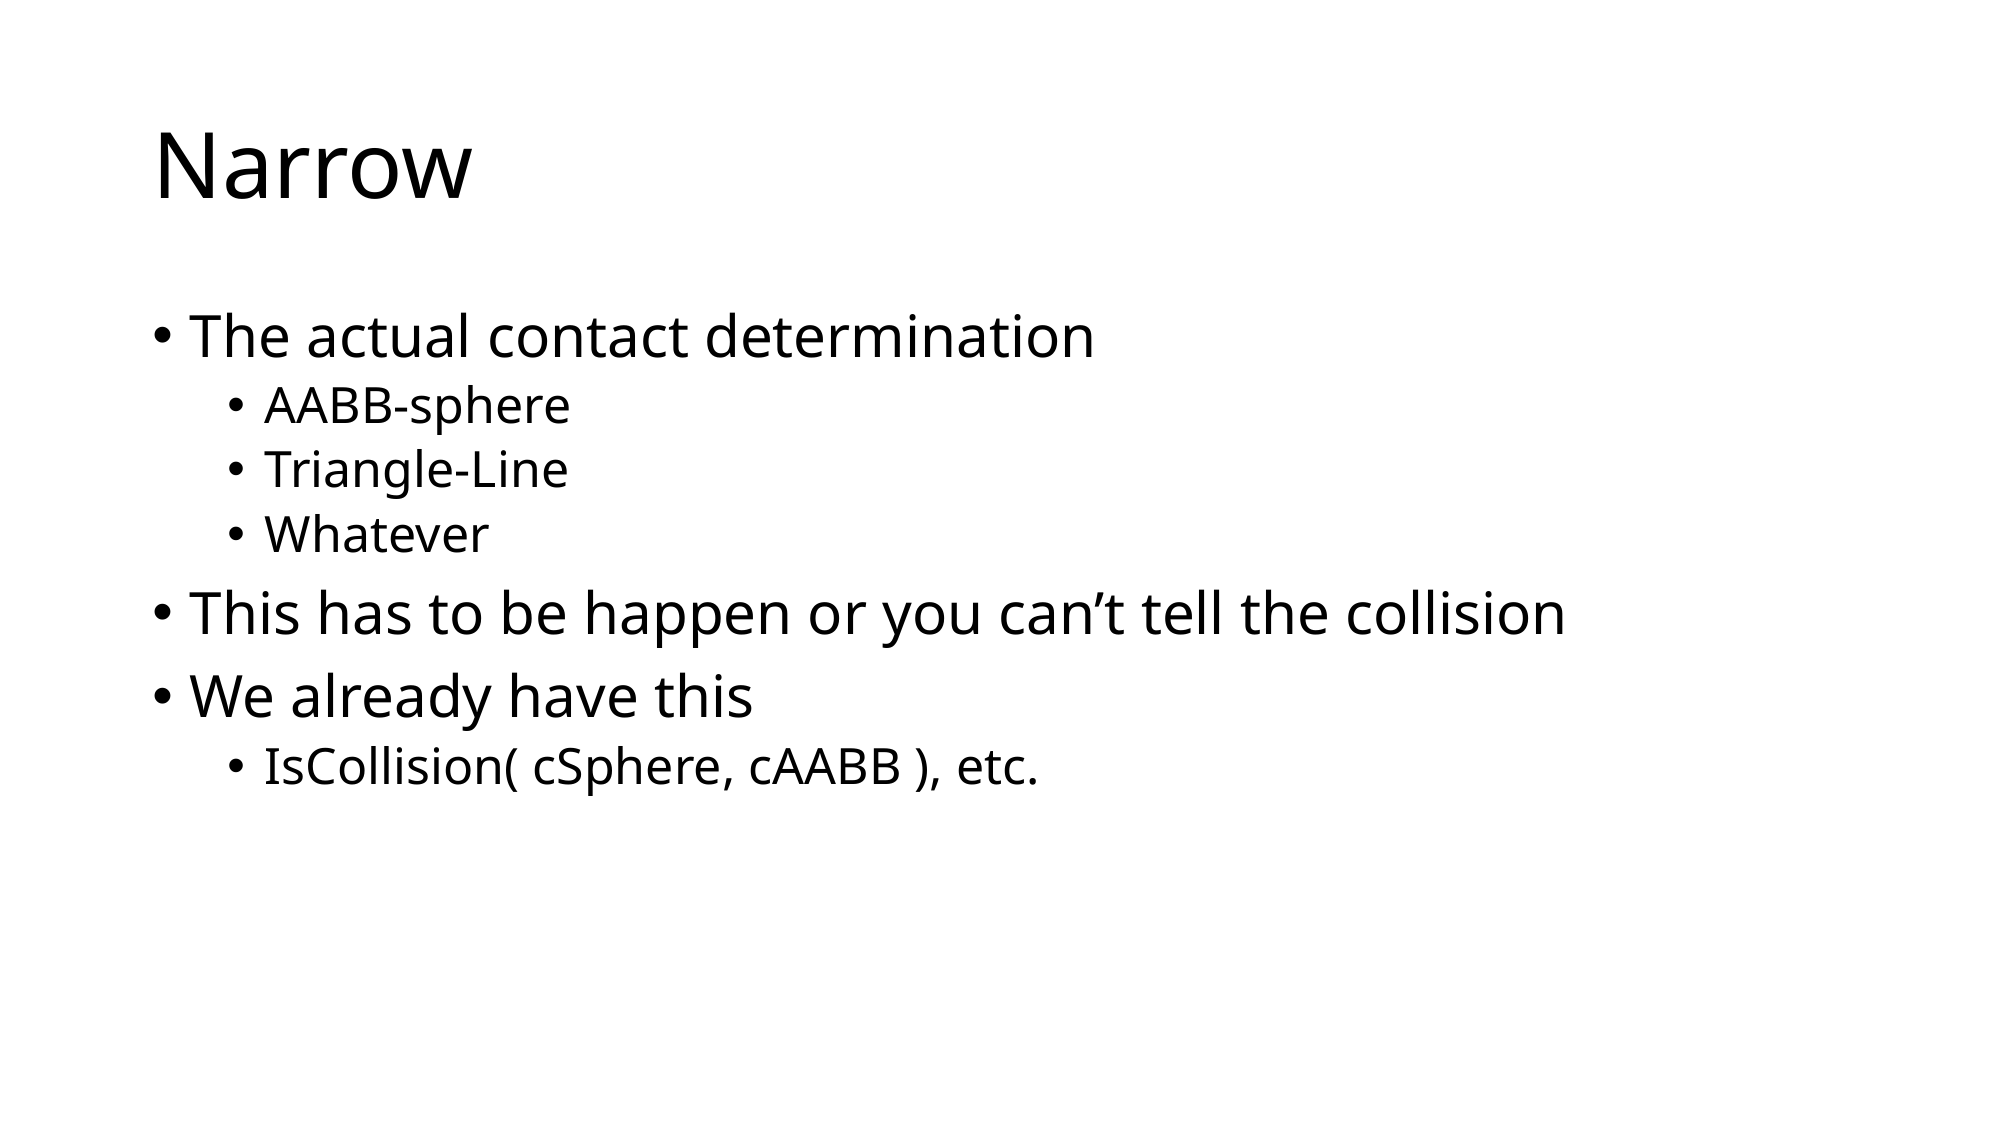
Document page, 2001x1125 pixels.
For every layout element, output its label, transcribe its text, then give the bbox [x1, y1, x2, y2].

list The actual contact determination AABB-sphere Triangle-Line Whatever This has to be happen or you can’t tell the collision We already have this IsCollision( cSphere, cAABB ), etc. [137, 299, 1863, 1014]
title Narrow [137, 59, 1863, 278]
